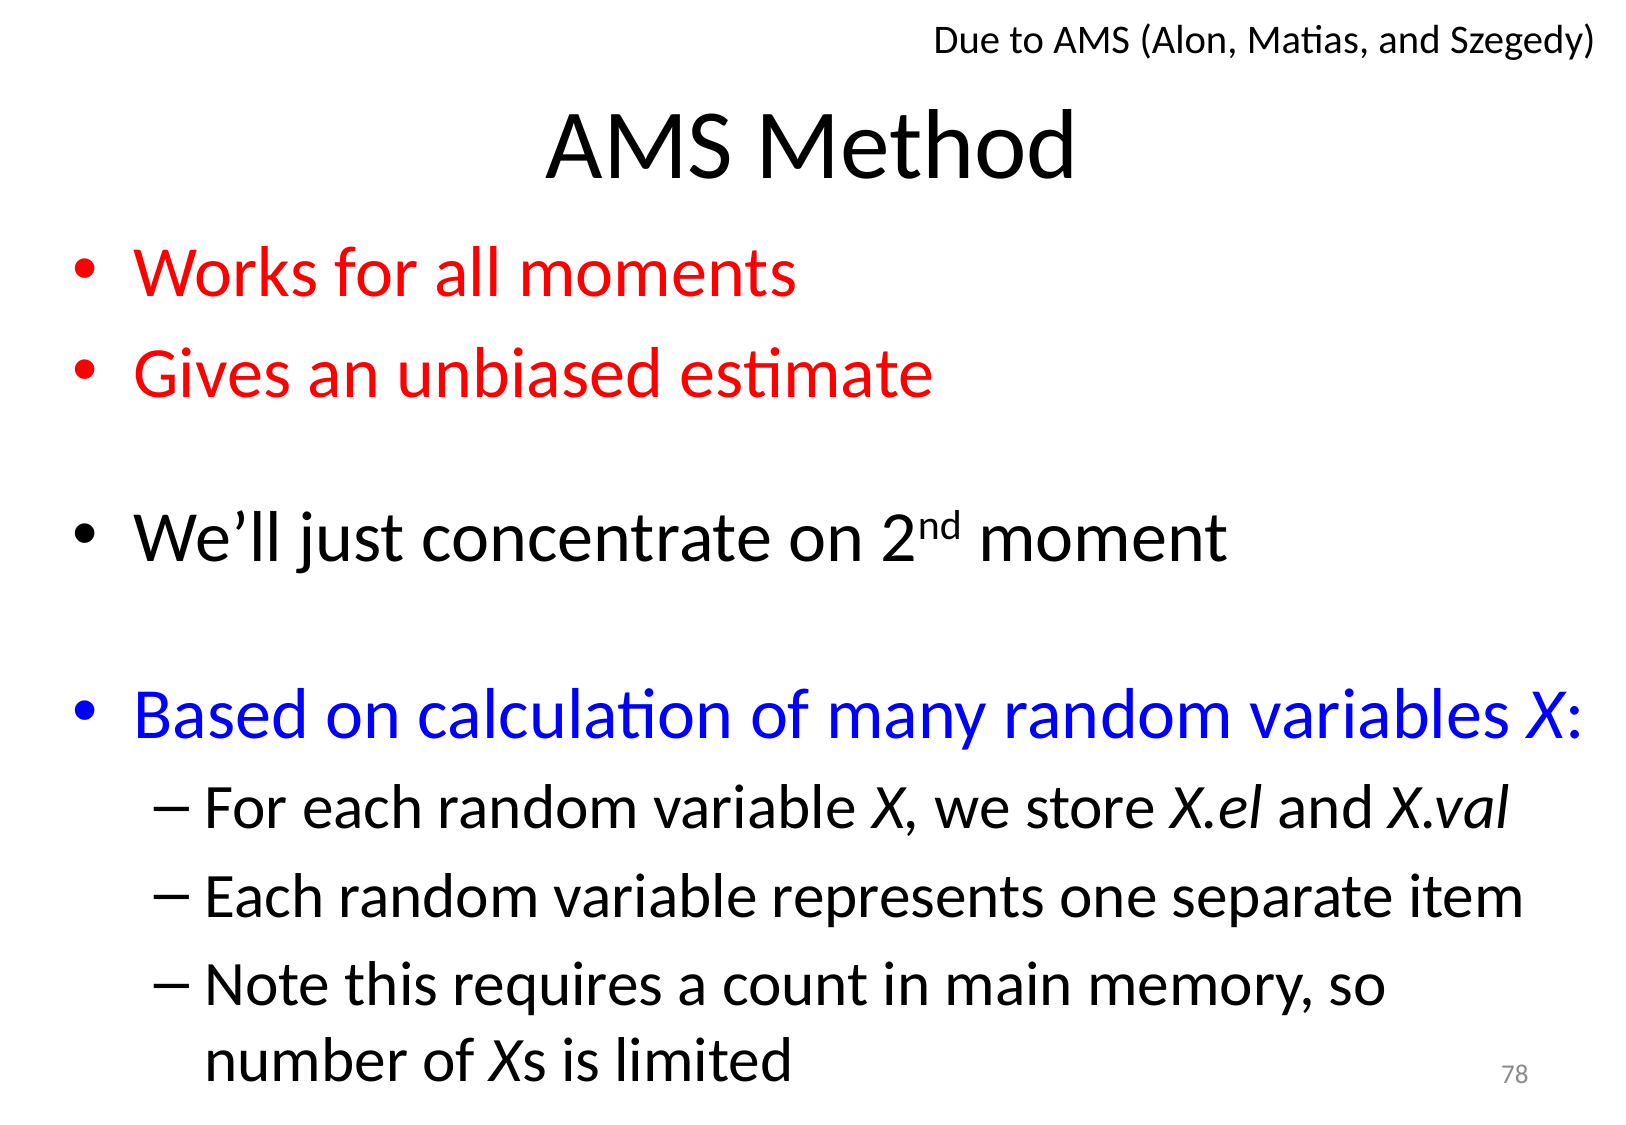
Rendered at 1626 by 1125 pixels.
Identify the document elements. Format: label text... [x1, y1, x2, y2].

slide_number 78 [1164, 1042, 1544, 1103]
list Works for all moments Gives an unbiased estimate We’ll just concentrate on 2nd moment Based on calculation of many random variables X: For each random variable X, we store X.el and X.val Each random variable represents one separate item Note this requires a count in main memory, so number of Xs is limited [57, 216, 1602, 1125]
text_box Due to AMS (Alon, Matias, and Szegedy) [918, 5, 1623, 70]
title AMS Method [81, 45, 1544, 216]
